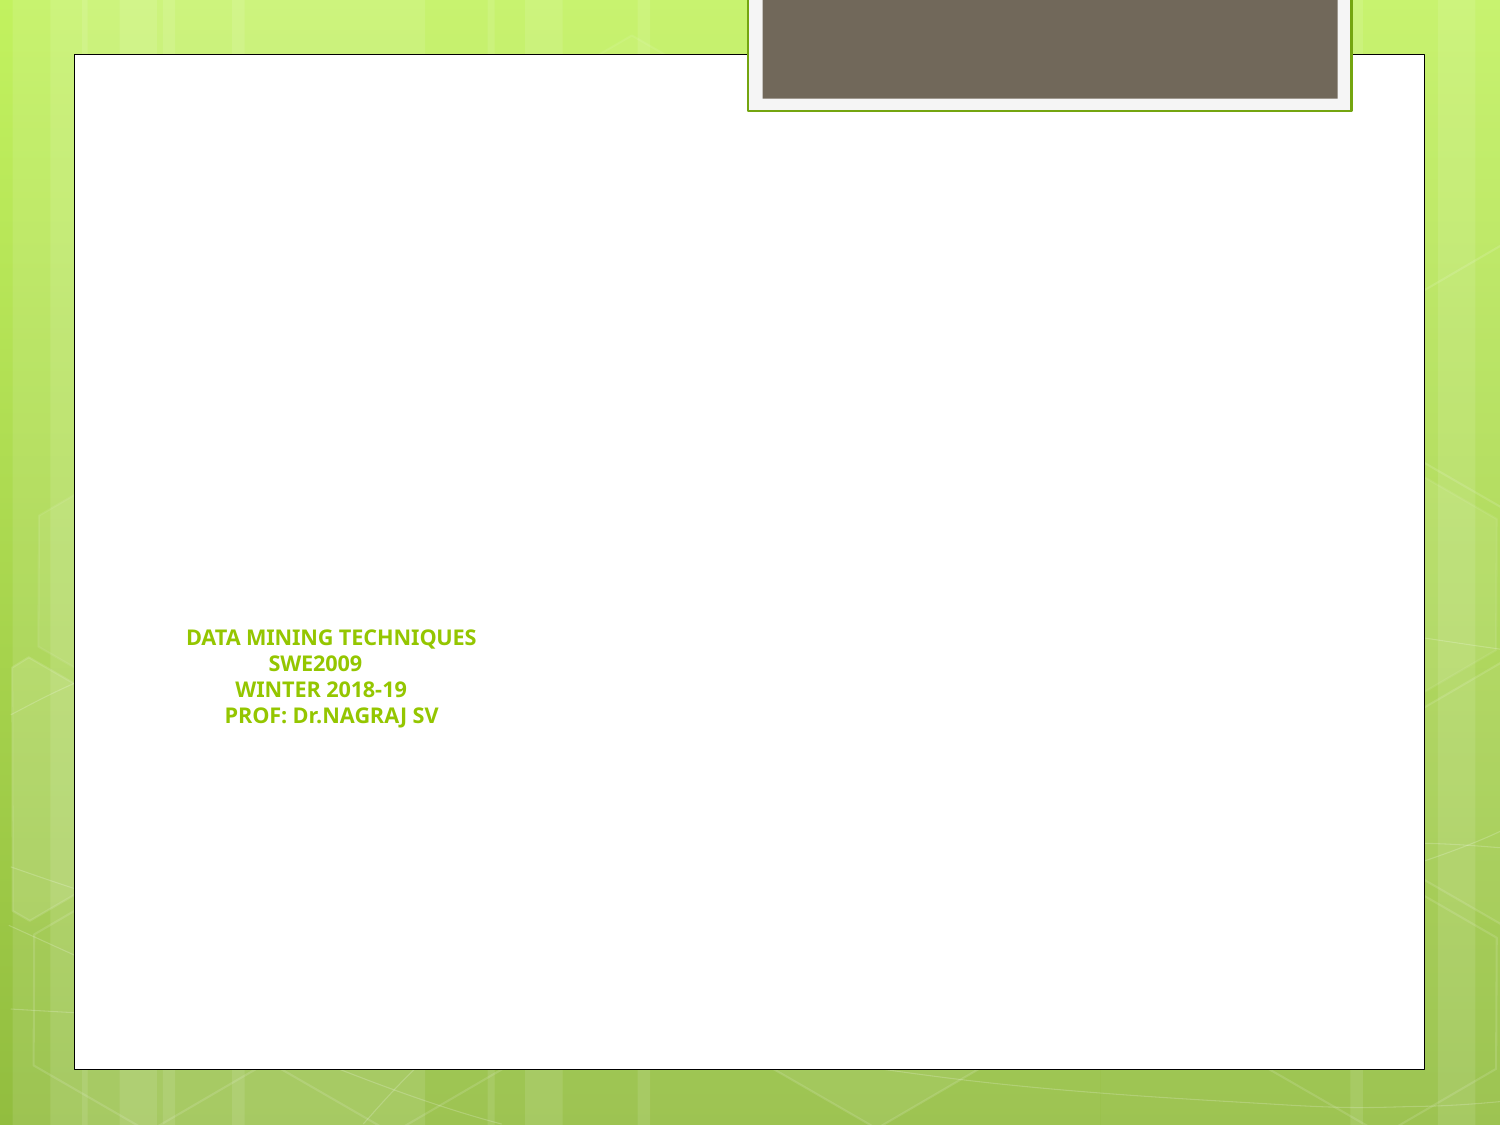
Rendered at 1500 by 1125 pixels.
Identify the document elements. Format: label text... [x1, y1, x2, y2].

title DATA MINING TECHNIQUES SWE2009 WINTER 2018-19 PROF: Dr.NAGRAJ SV [171, 503, 1324, 787]
